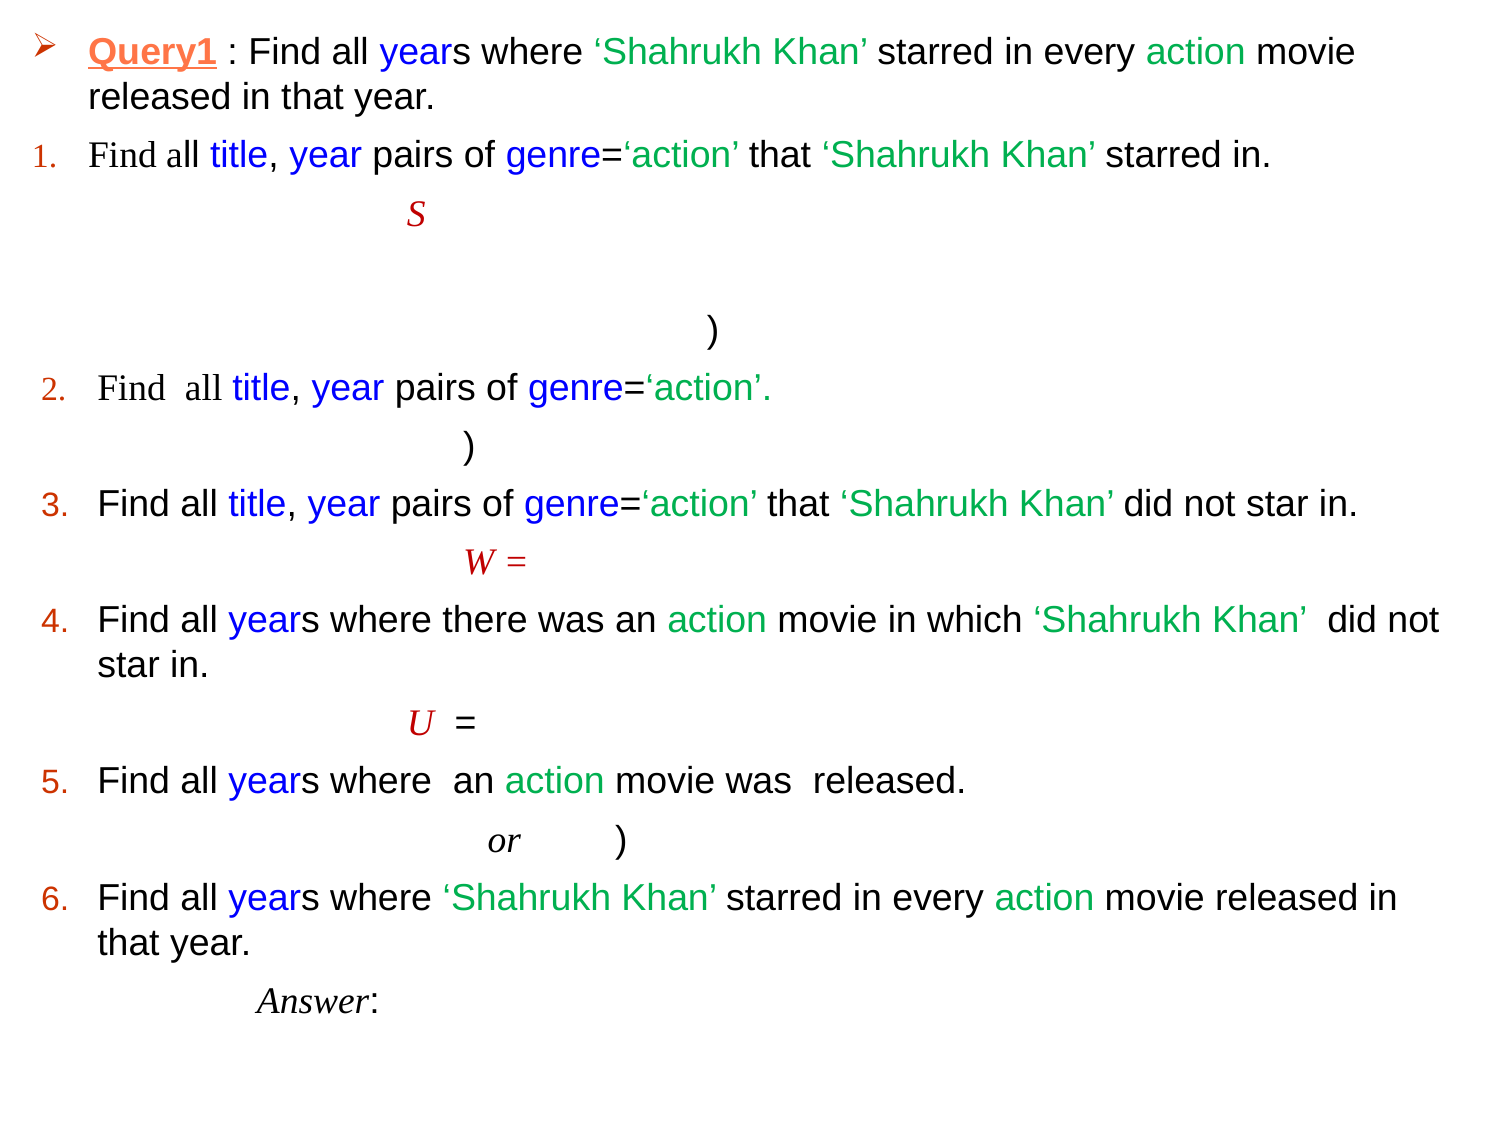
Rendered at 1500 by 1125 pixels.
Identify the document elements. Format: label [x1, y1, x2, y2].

title [125, 18, 1452, 120]
